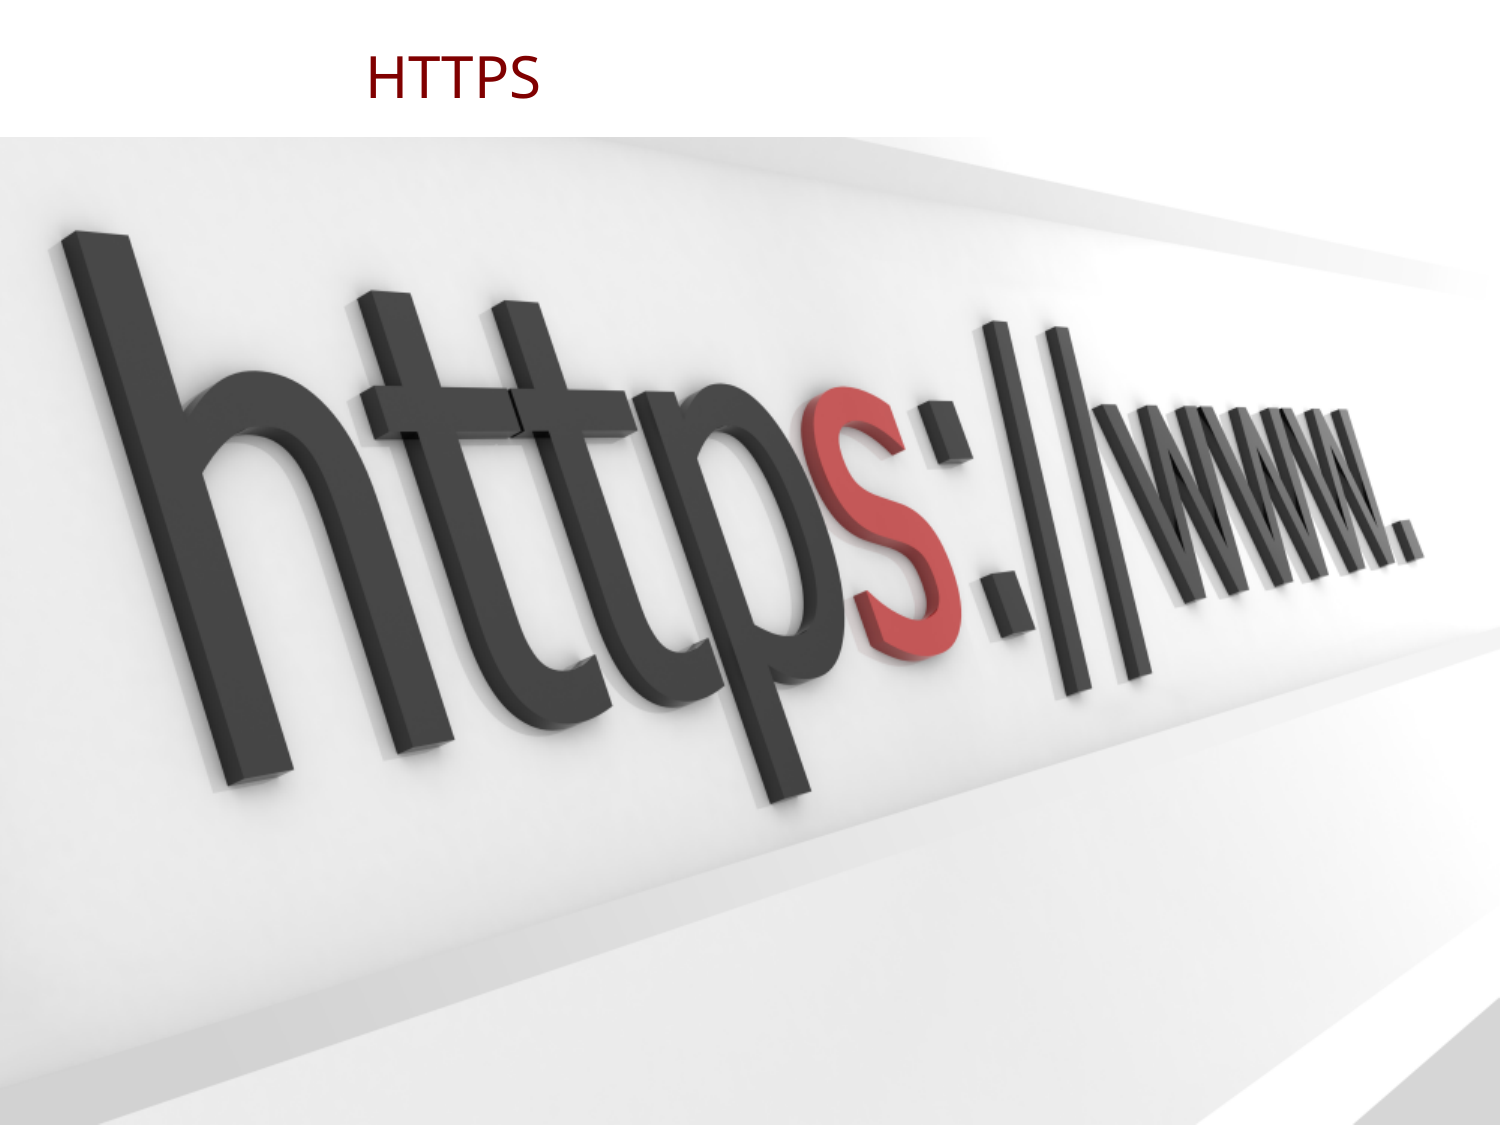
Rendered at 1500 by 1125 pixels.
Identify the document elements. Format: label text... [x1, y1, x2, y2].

picture [0, 136, 1500, 1125]
title HTTPS [350, 24, 1438, 125]
